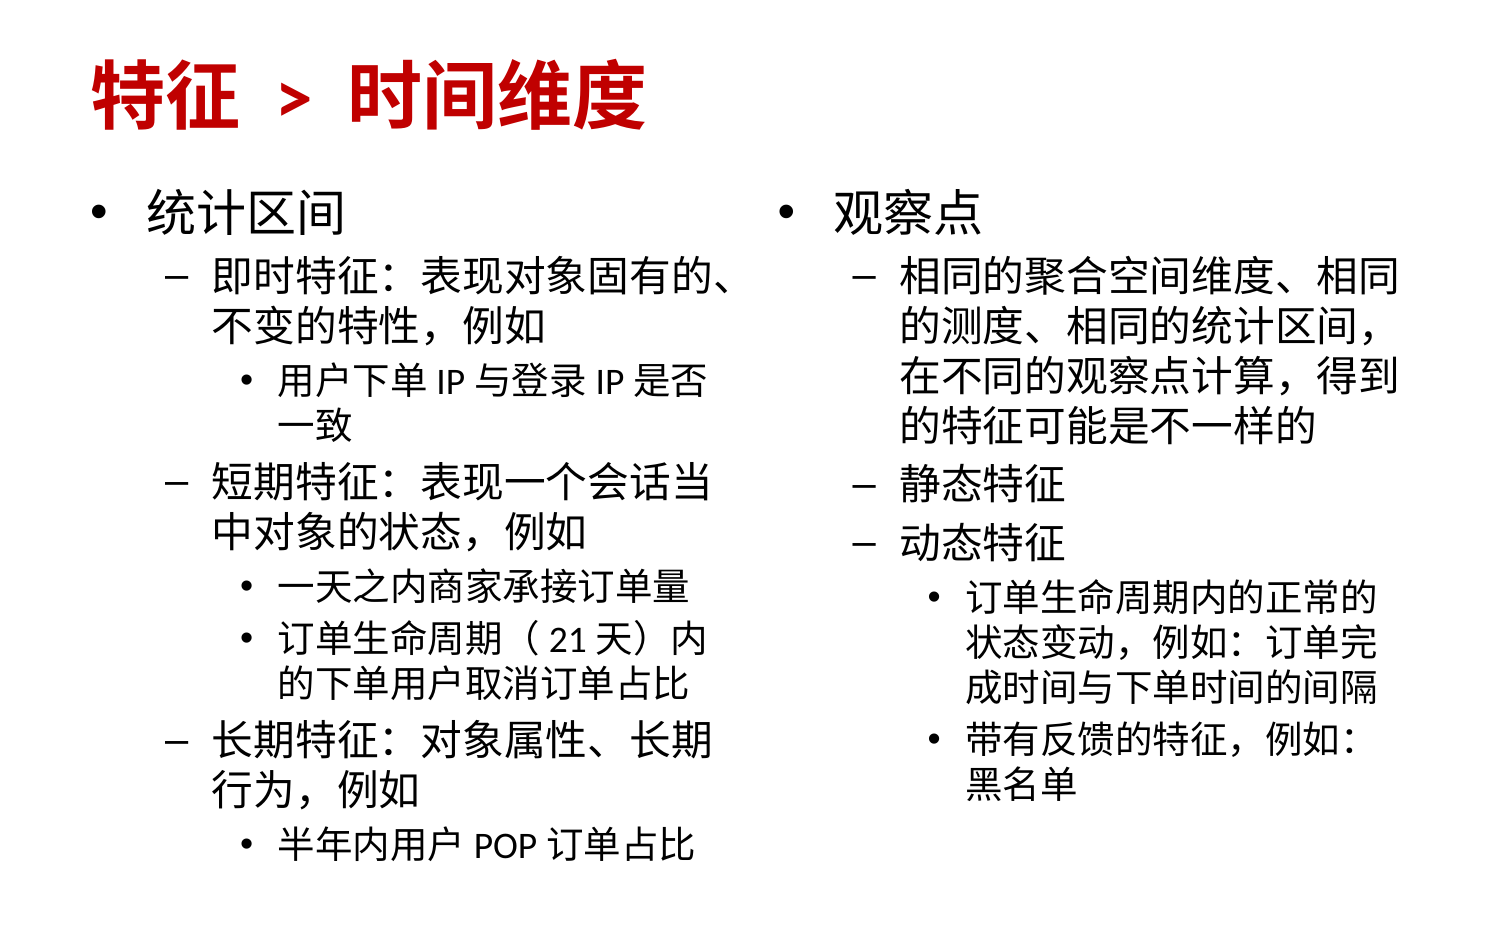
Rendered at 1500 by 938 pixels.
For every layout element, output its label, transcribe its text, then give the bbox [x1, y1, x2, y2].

title 特征 > 时间维度 [75, 37, 1425, 150]
list 统计区间 即时特征：表现对象固有的、不变的特性，例如 用户下单IP与登录IP是否一致 短期特征：表现一个会话当中对象的状态，例如 一天之内商家承接订单量 订单生命周期（21天）内的下单用户取消订单占比 长期特征：对象属性、长期行为，例如 半年内用户POP订单占比 [75, 173, 738, 894]
list 观察点 相同的聚合空间维度、相同的测度、相同的统计区间，在不同的观察点计算，得到的特征可能是不一样的 静态特征 动态特征 订单生命周期内的正常的状态变动，例如：订单完成时间与下单时间的间隔 带有反馈的特征，例如：黑名单 [762, 173, 1425, 894]
